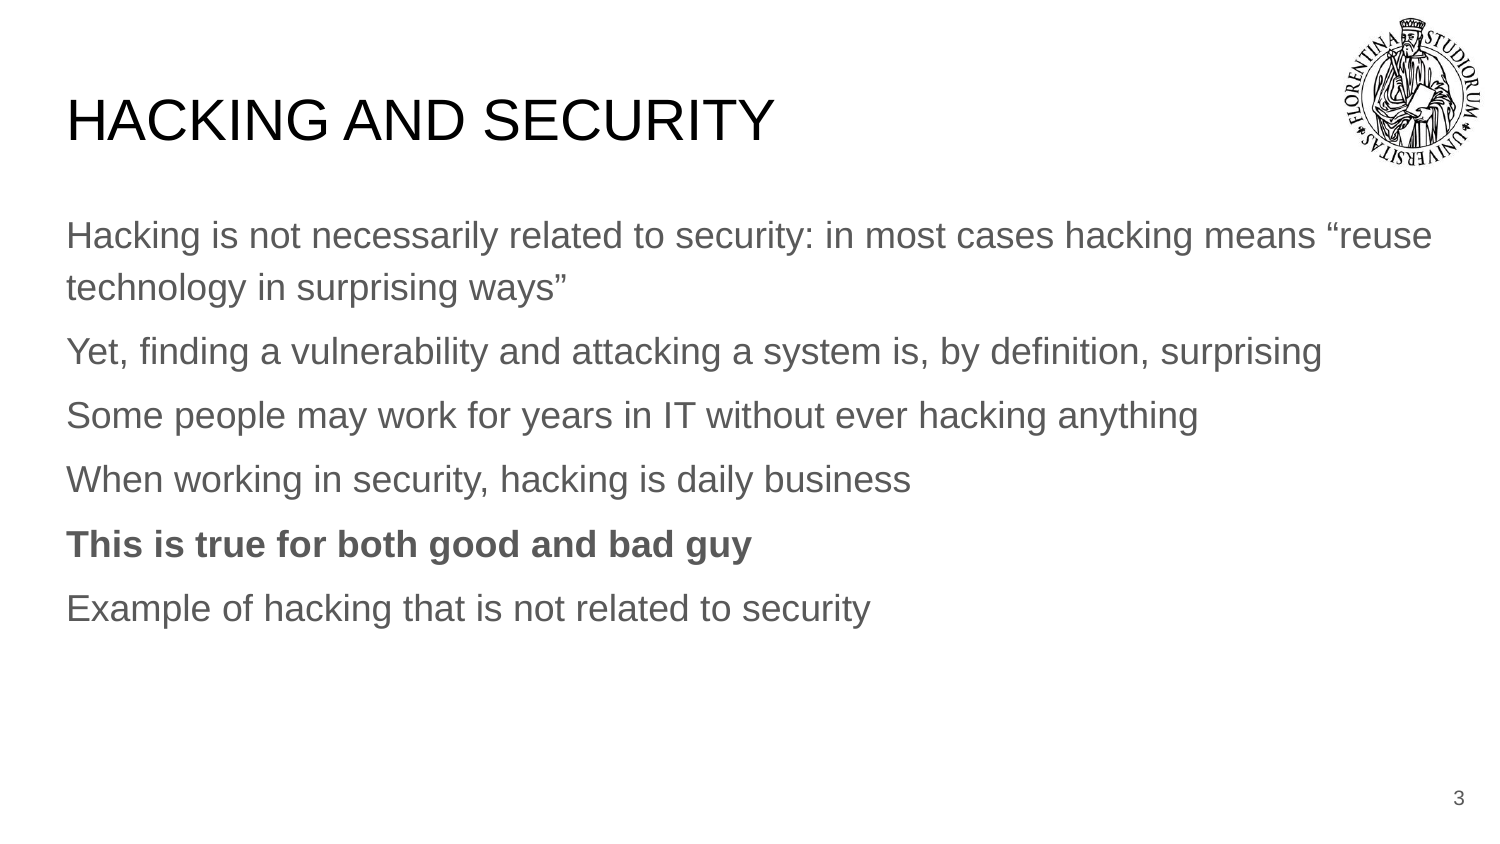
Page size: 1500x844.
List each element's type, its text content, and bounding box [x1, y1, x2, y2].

title HACKING AND SECURITY [51, 72, 1333, 167]
list Hacking is not necessarily related to security: in most cases hacking means “reuse technology in surprising ways” Yet, finding a vulnerability and attacking a system is, by definition, surprising Some people may work for years in IT without ever hacking anything When working in security, hacking is daily business This is true for both good and bad guy Example of hacking that is not related to security [51, 189, 1449, 750]
slide_number ‹#› [1389, 764, 1480, 830]
picture [1338, 11, 1485, 169]
